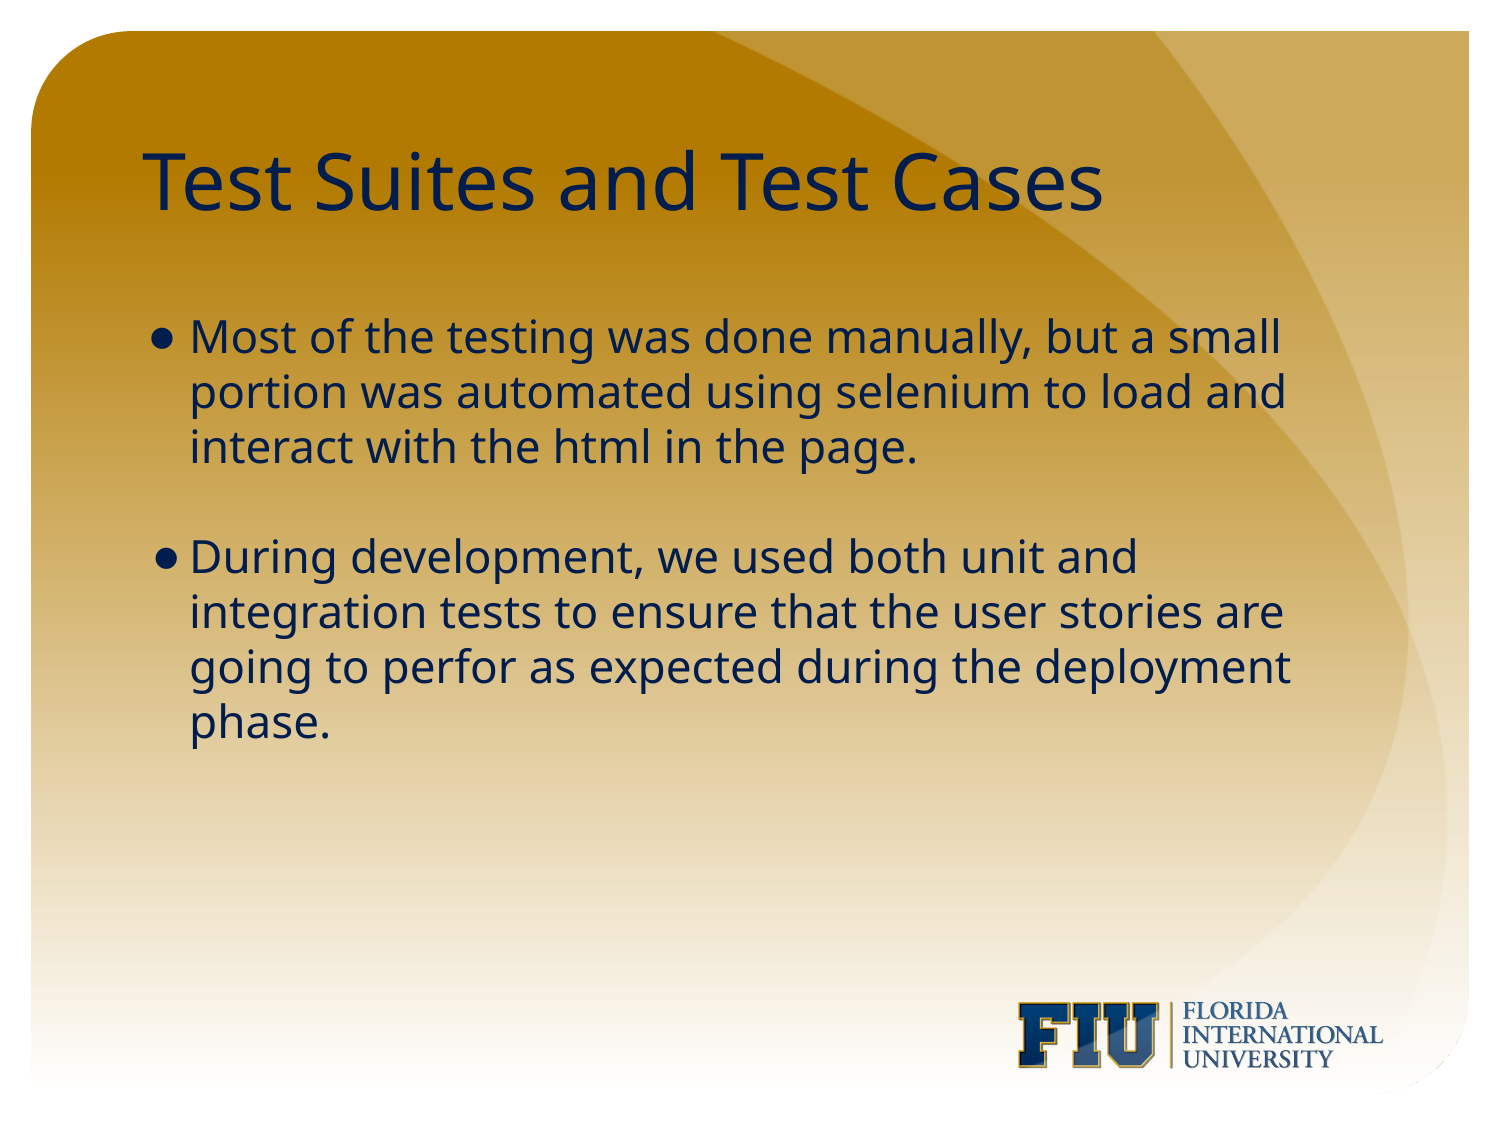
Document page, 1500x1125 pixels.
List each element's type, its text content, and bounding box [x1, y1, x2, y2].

title Test Suites and Test Cases [127, 62, 1372, 234]
list Most of the testing was done manually, but a small portion was automated using selenium to load and interact with the html in the page. During development, we used both unit and integration tests to ensure that the user stories are going to perfor as expected during the deployment phase. [127, 299, 1372, 991]
picture [24, 30, 1473, 1094]
